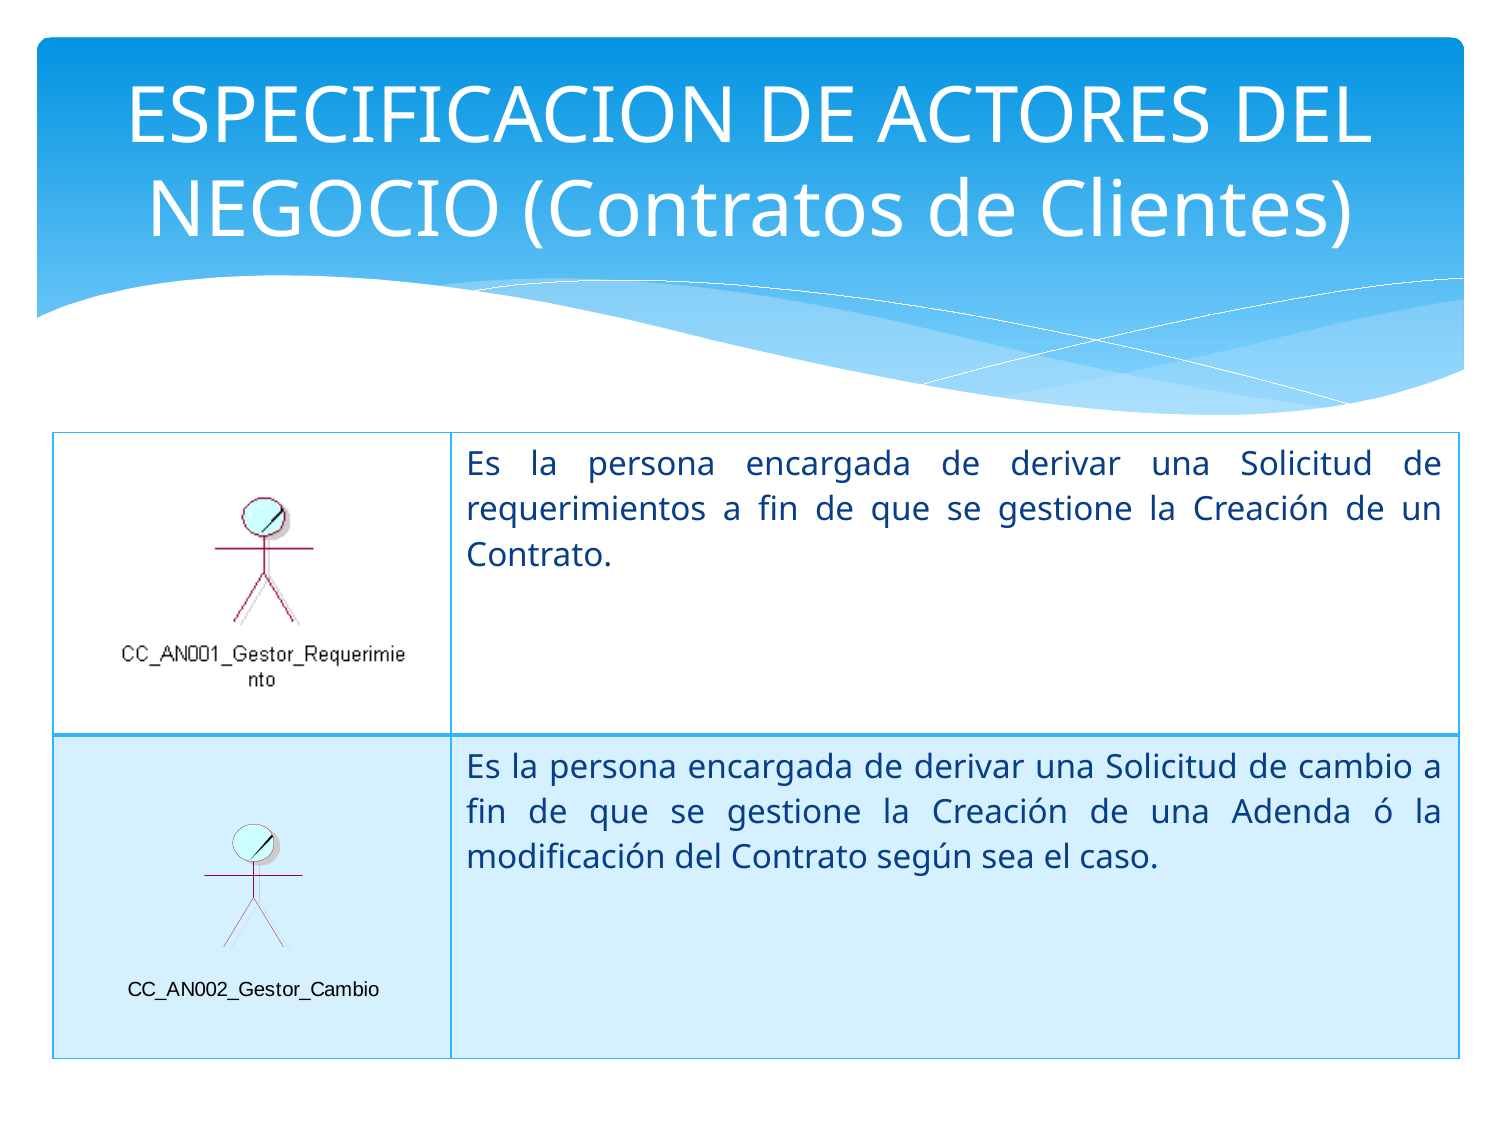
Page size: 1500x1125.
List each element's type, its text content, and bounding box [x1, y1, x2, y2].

table_header Es la persona encargada de derivar una Solicitud de requerimientos a fin de que se gestione la Creación de un Contrato. [452, 433, 1458, 733]
picture [64, 810, 443, 1048]
table_header [54, 433, 450, 733]
picture [111, 493, 418, 693]
title ESPECIFICACION DE ACTORES DEL NEGOCIO (Contratos de Clientes) [74, 55, 1426, 262]
table_cell Es la persona encargada de derivar una Solicitud de cambio a fin de que se gestione la Creación de una Adenda ó la modificación del Contrato según sea el caso. [452, 737, 1458, 1058]
table_cell [54, 737, 450, 1058]
